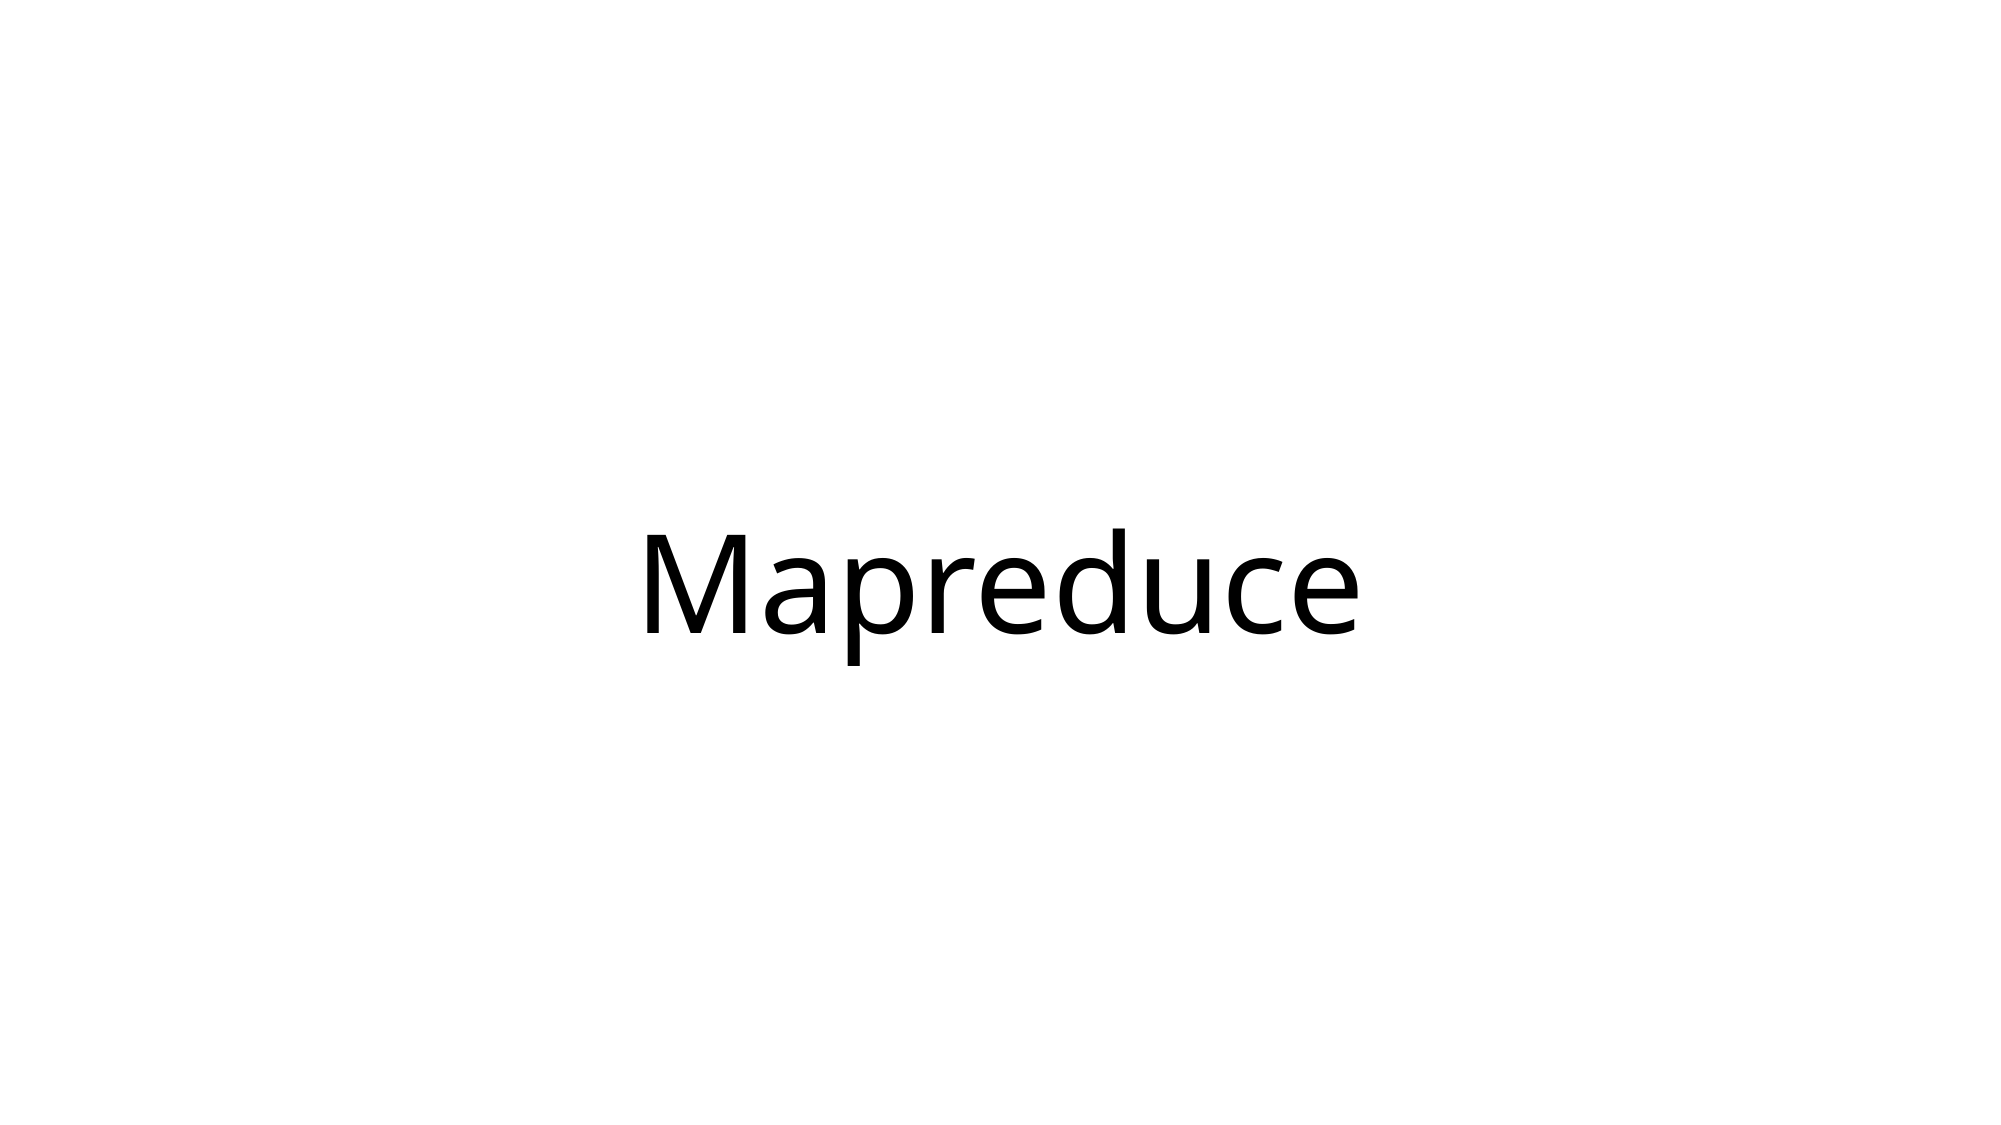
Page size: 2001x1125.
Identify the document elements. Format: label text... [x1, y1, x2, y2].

title Mapreduce [249, 453, 1750, 672]
